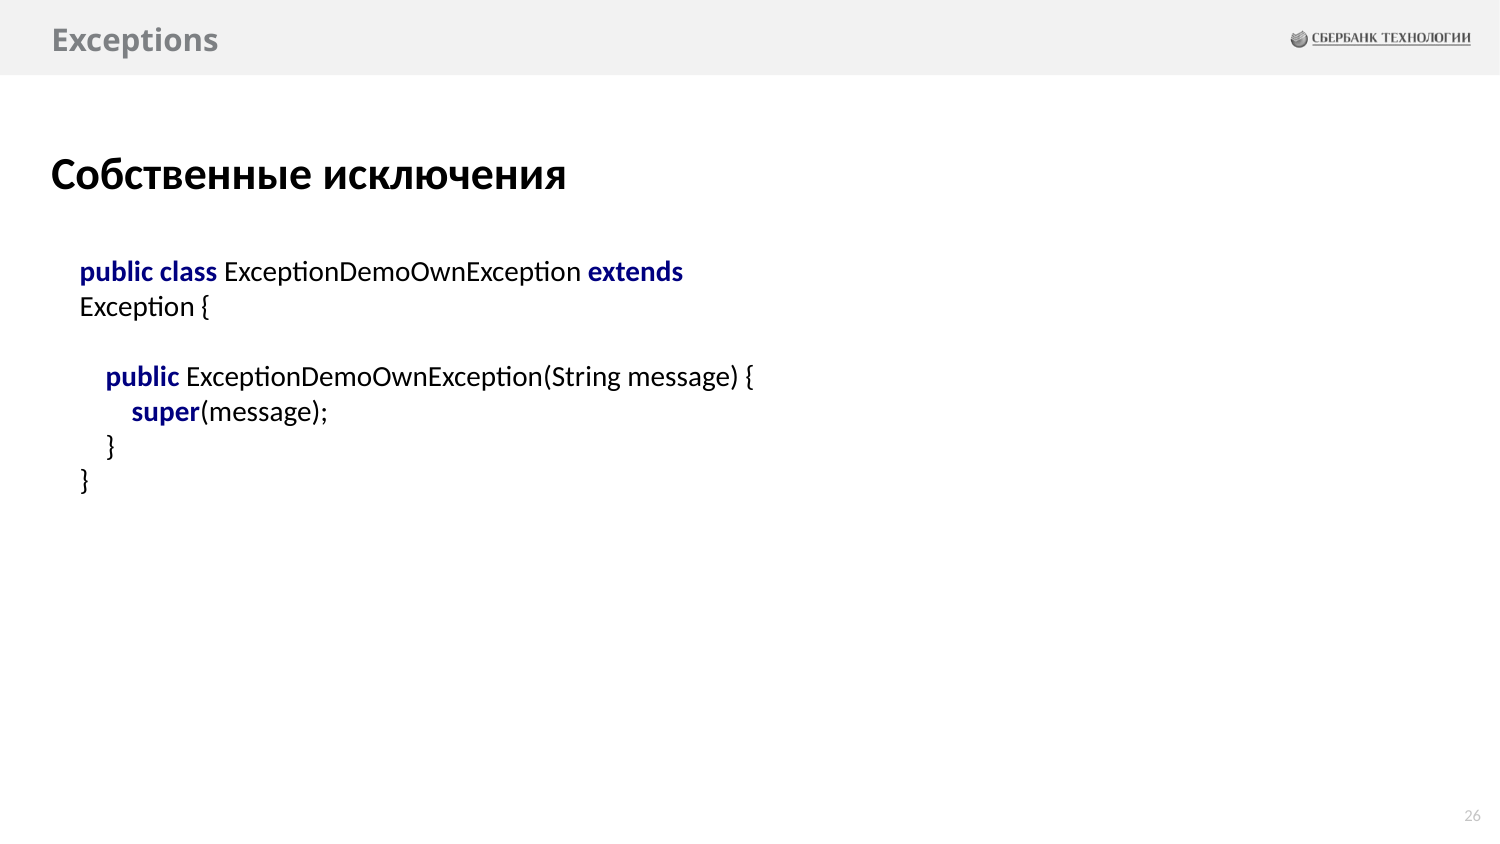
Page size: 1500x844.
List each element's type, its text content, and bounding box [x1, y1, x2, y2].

list Собственные исключения [39, 138, 1424, 754]
slide_number 26 [1142, 791, 1493, 837]
title Exceptions [39, 14, 1256, 64]
text_box public class ExceptionDemoOwnException extends Exception { public ExceptionDemoOwnException(String message) { super(message); } } [64, 244, 815, 539]
